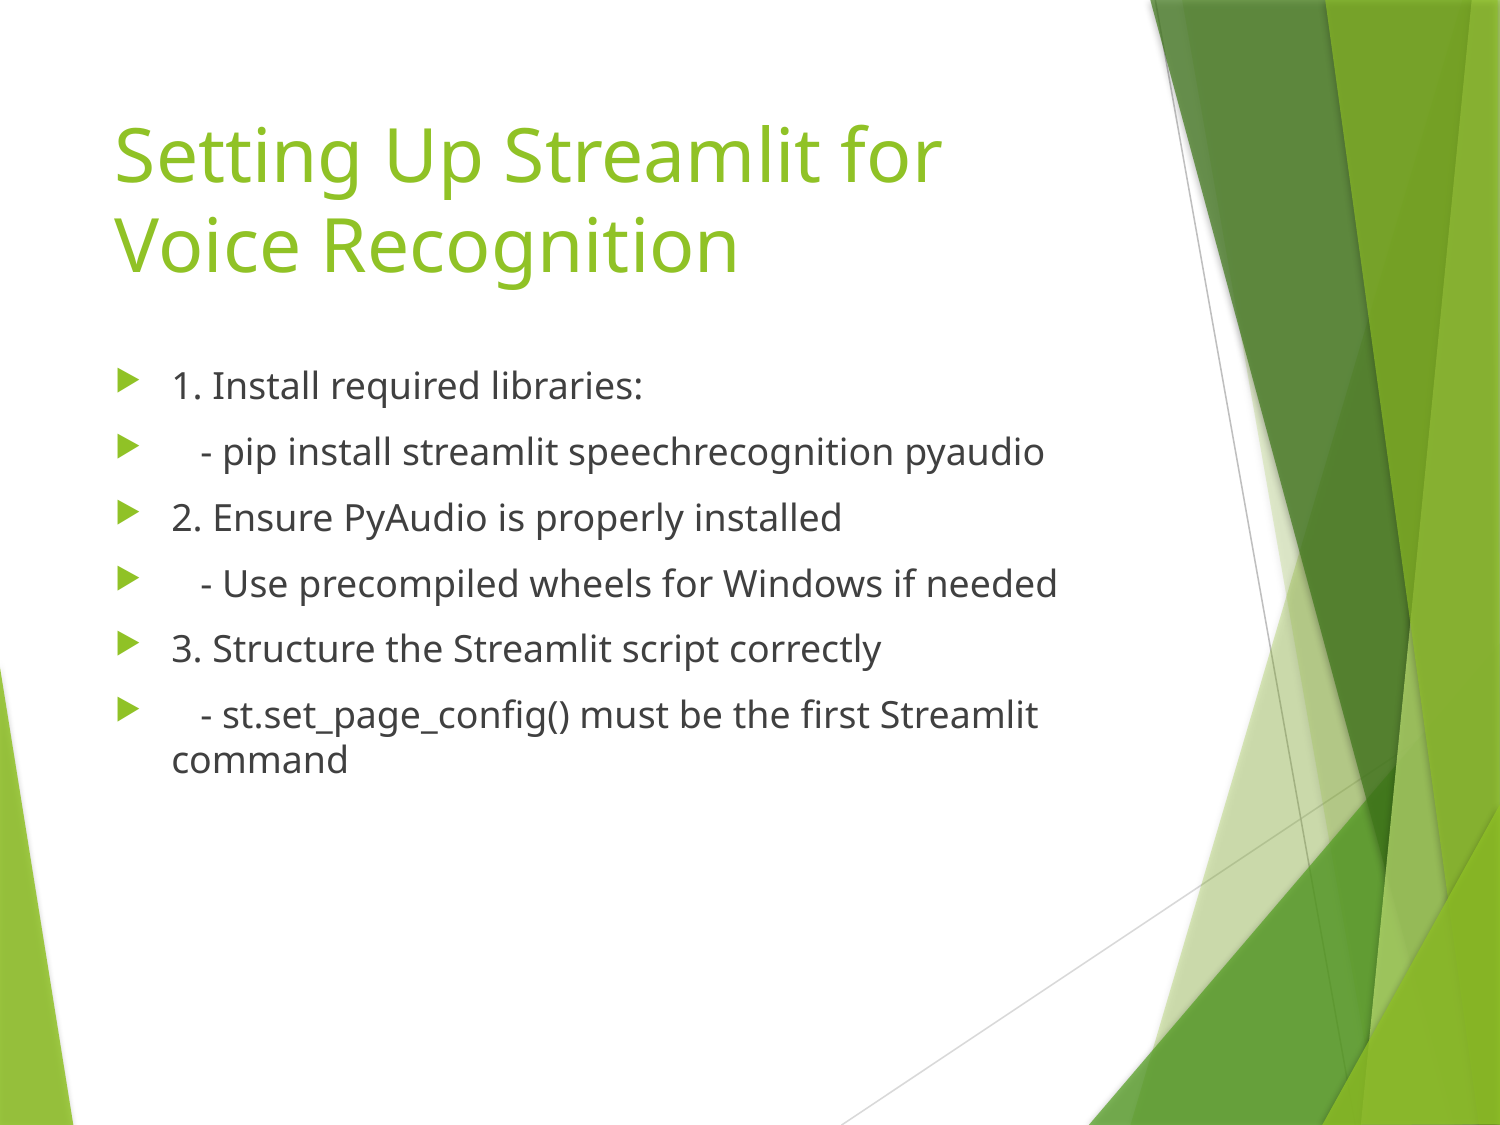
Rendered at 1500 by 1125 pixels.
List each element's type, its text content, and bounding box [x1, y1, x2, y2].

title Setting Up Streamlit for Voice Recognition [99, 99, 1142, 317]
list 1. Install required libraries: - pip install streamlit speechrecognition pyaudio 2. Ensure PyAudio is properly installed - Use precompiled wheels for Windows if needed 3. Structure the Streamlit script correctly - st.set_page_config() must be the first Streamlit command [99, 354, 1142, 992]
